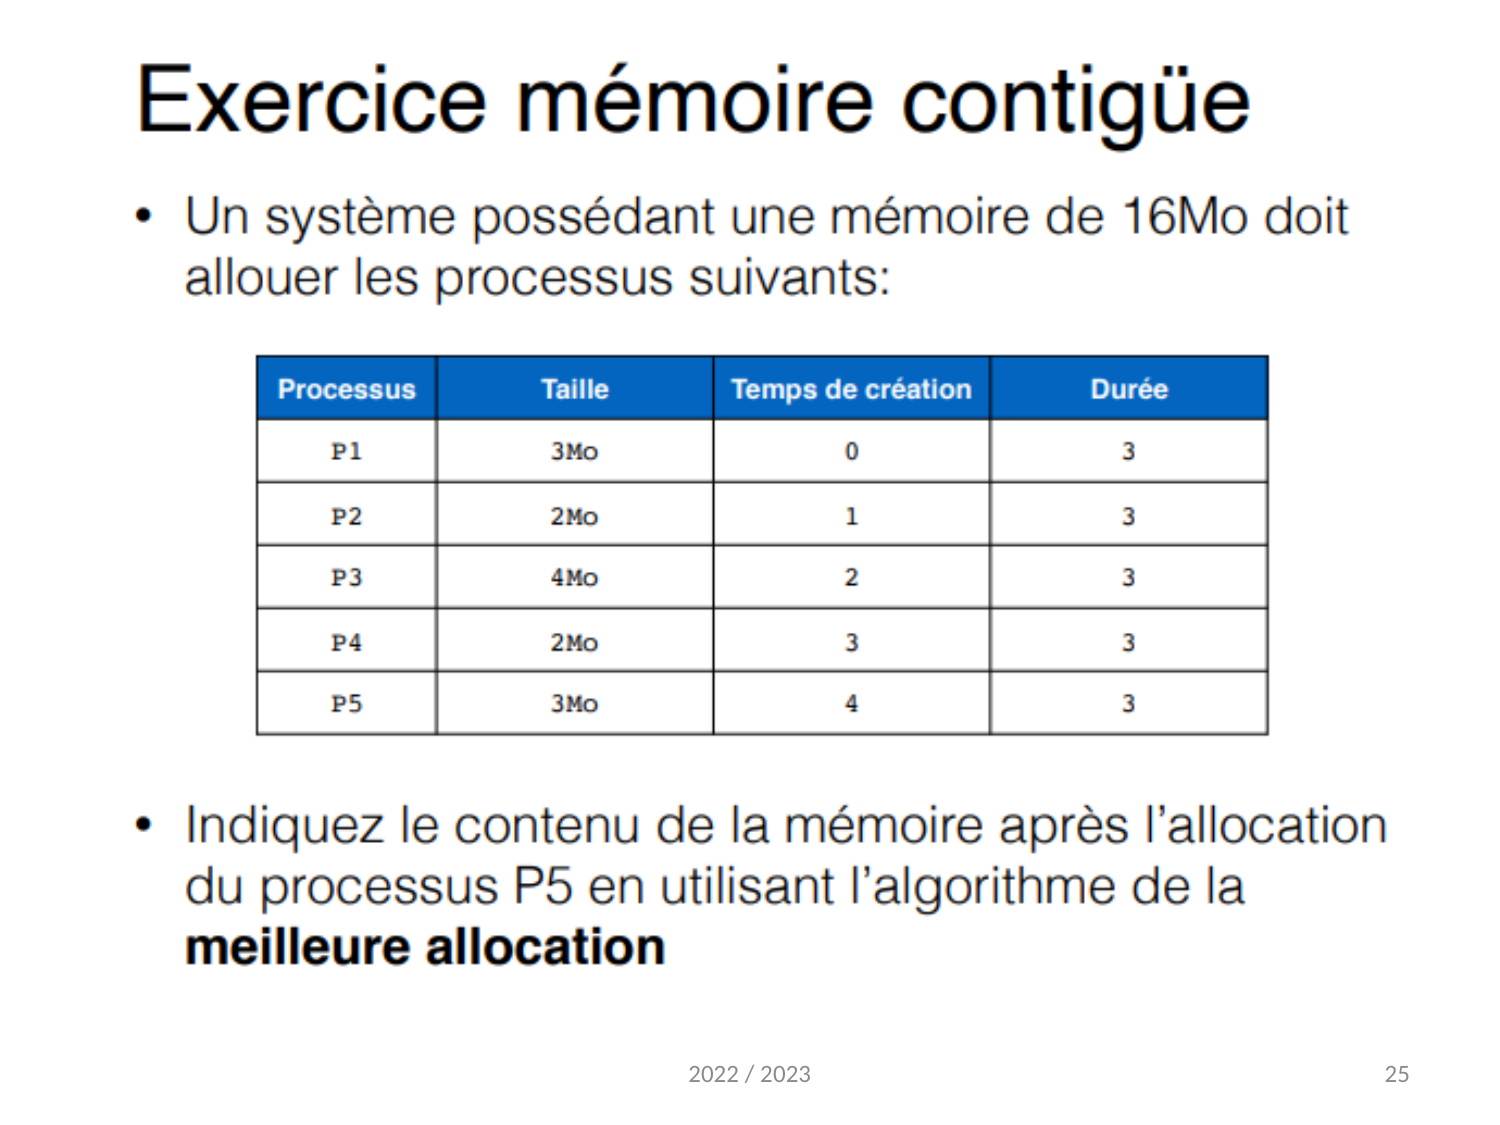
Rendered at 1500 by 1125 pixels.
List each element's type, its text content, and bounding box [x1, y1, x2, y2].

slide_number 25 [1074, 1063, 1425, 1103]
picture [37, 0, 1463, 1056]
footer 2022 / 2023 [512, 1063, 988, 1103]
